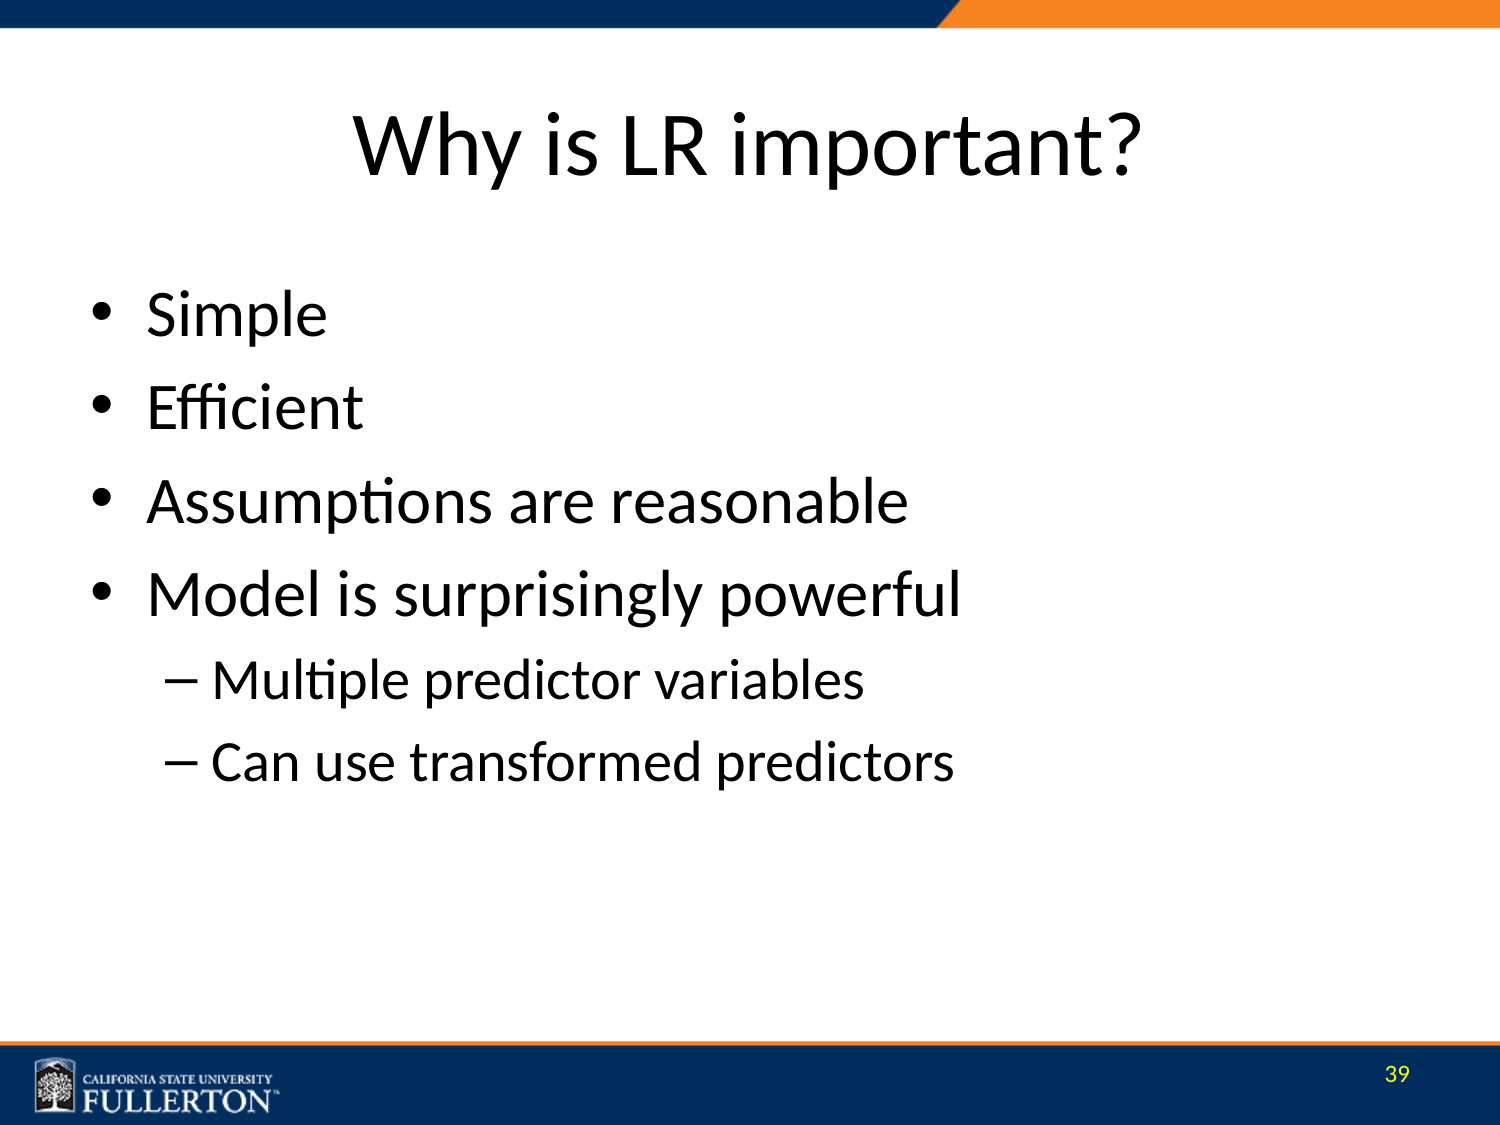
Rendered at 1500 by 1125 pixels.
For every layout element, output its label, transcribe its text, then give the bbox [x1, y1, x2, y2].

title Why is LR important? [75, 45, 1425, 233]
picture [0, 0, 1500, 1125]
list Simple Efficient Assumptions are reasonable Model is surprisingly powerful Multiple predictor variables Can use transformed predictors [75, 262, 1425, 1005]
slide_number 39 [1074, 1042, 1425, 1103]
